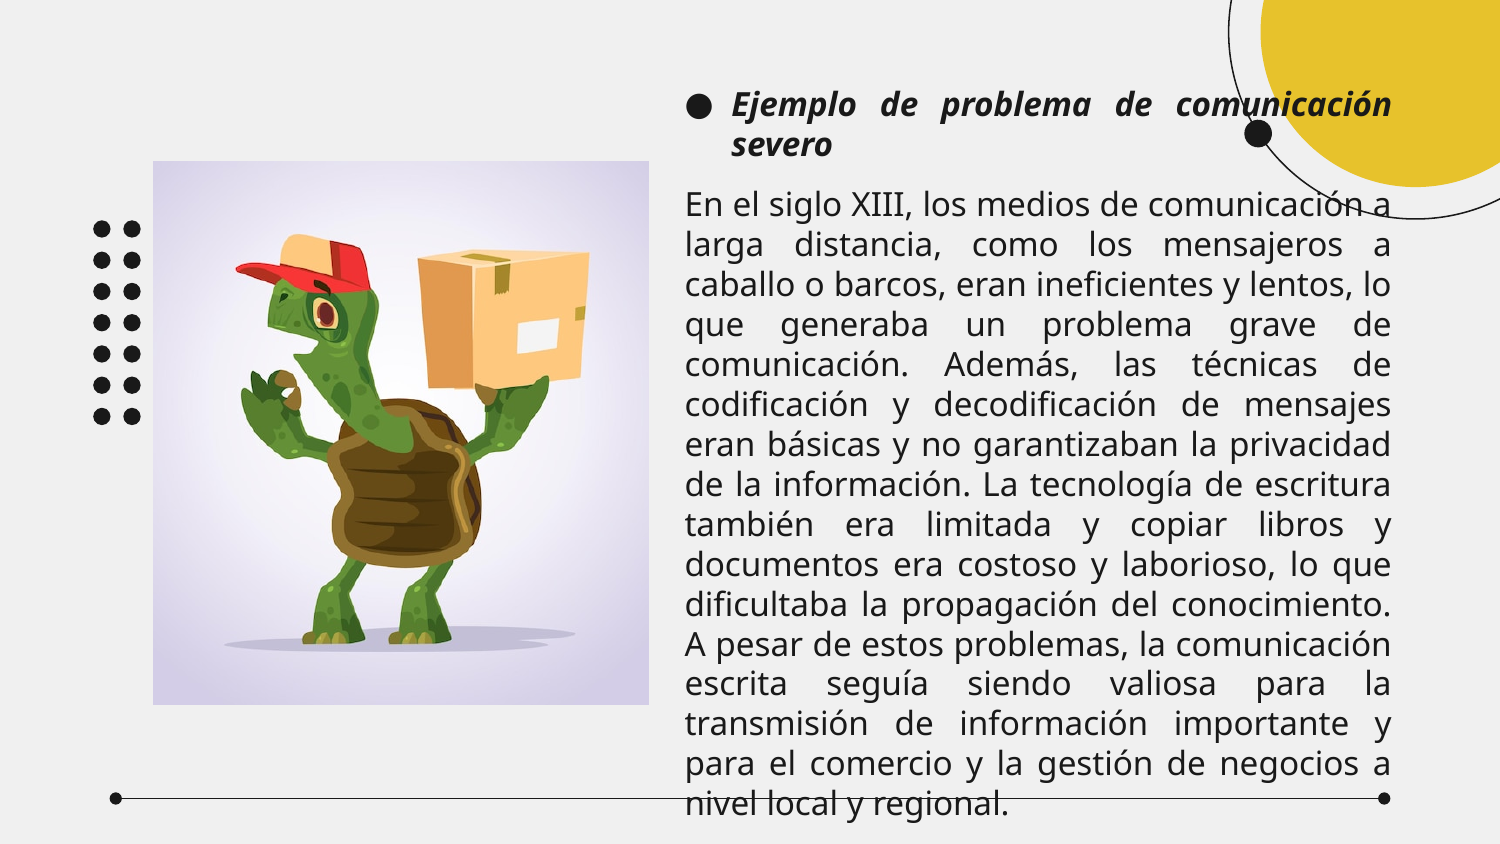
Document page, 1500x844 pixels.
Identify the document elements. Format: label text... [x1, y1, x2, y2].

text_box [1156, 0, 1500, 291]
text_box Ejemplo de problema de comunicación severo En el siglo XIII, los medios de comunicación a larga distancia, como los mensajeros a caballo o barcos, eran ineficientes y lentos, lo que generaba un problema grave de comunicación. Además, las técnicas de codificación y decodificación de mensajes eran básicas y no garantizaban la privacidad de la información. La tecnología de escritura también era limitada y copiar libros y documentos era costoso y laborioso, lo que dificultaba la propagación del conocimiento. A pesar de estos problemas, la comunicación escrita seguía siendo valiosa para la transmisión de información importante y para el comercio y la gestión de negocios a nivel local y regional. [669, 67, 1408, 323]
picture [153, 160, 649, 705]
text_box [14, 298, 148, 347]
